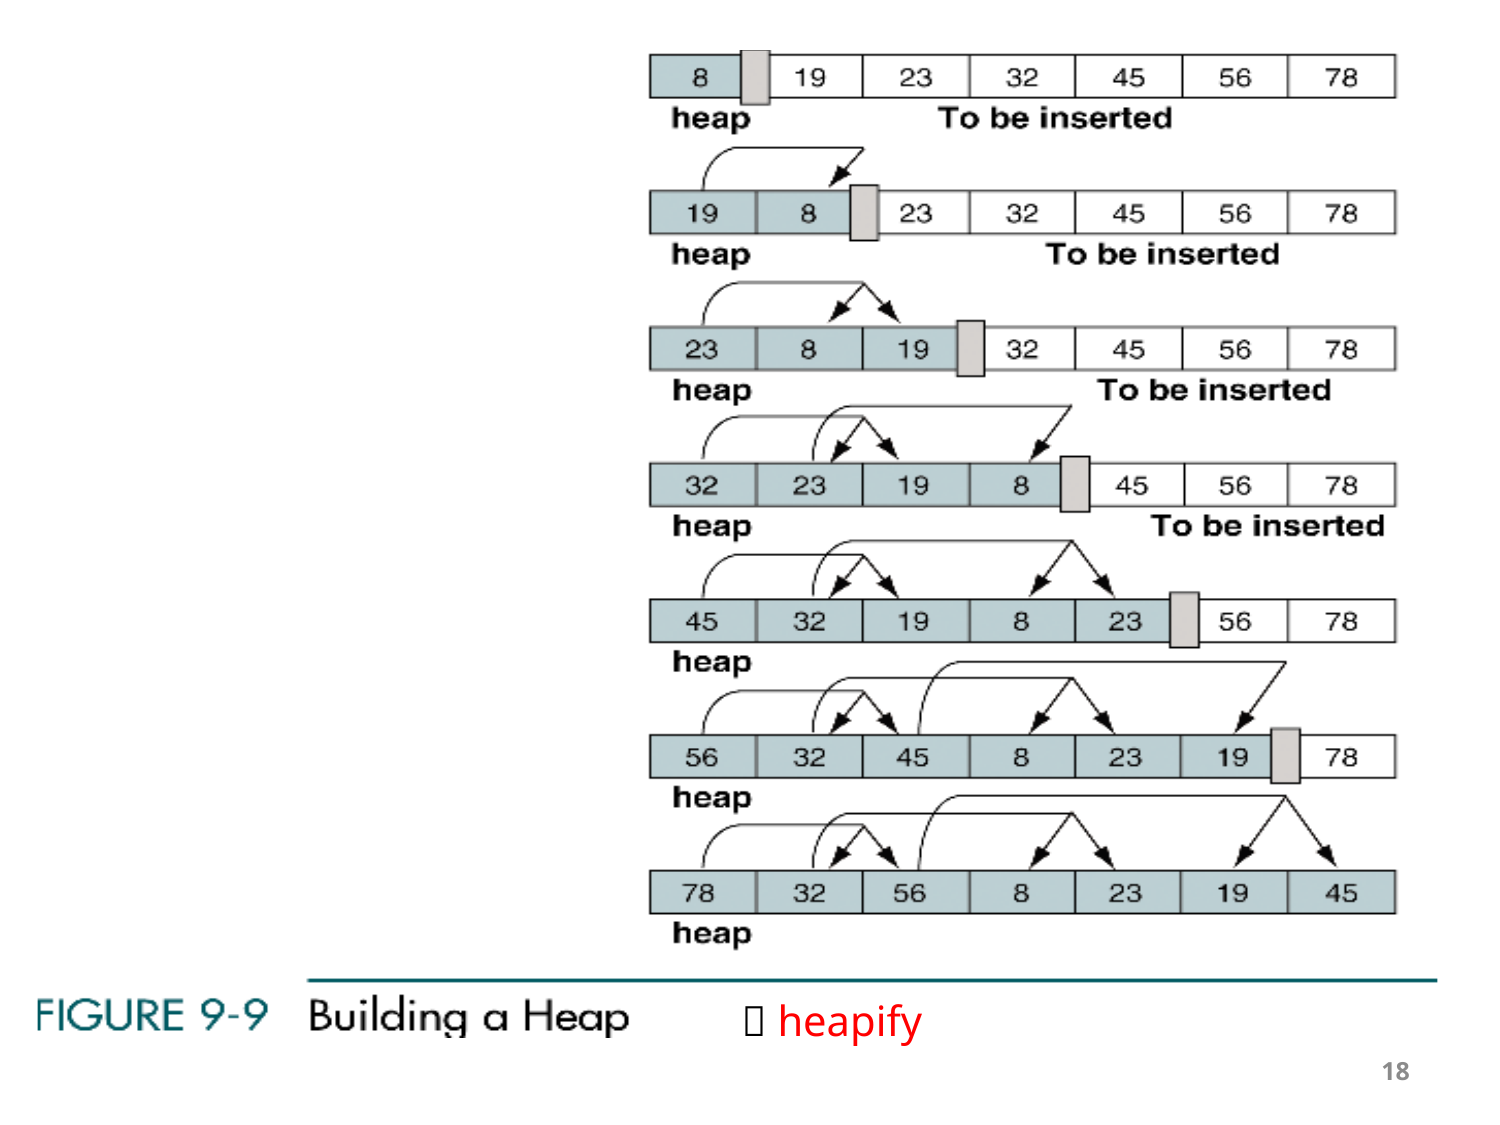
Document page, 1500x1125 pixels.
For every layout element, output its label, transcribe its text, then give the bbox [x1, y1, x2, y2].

slide_number 18 [1074, 1046, 1425, 1103]
picture [37, 49, 1438, 1038]
text_box  heapify [726, 1046, 938, 1053]
